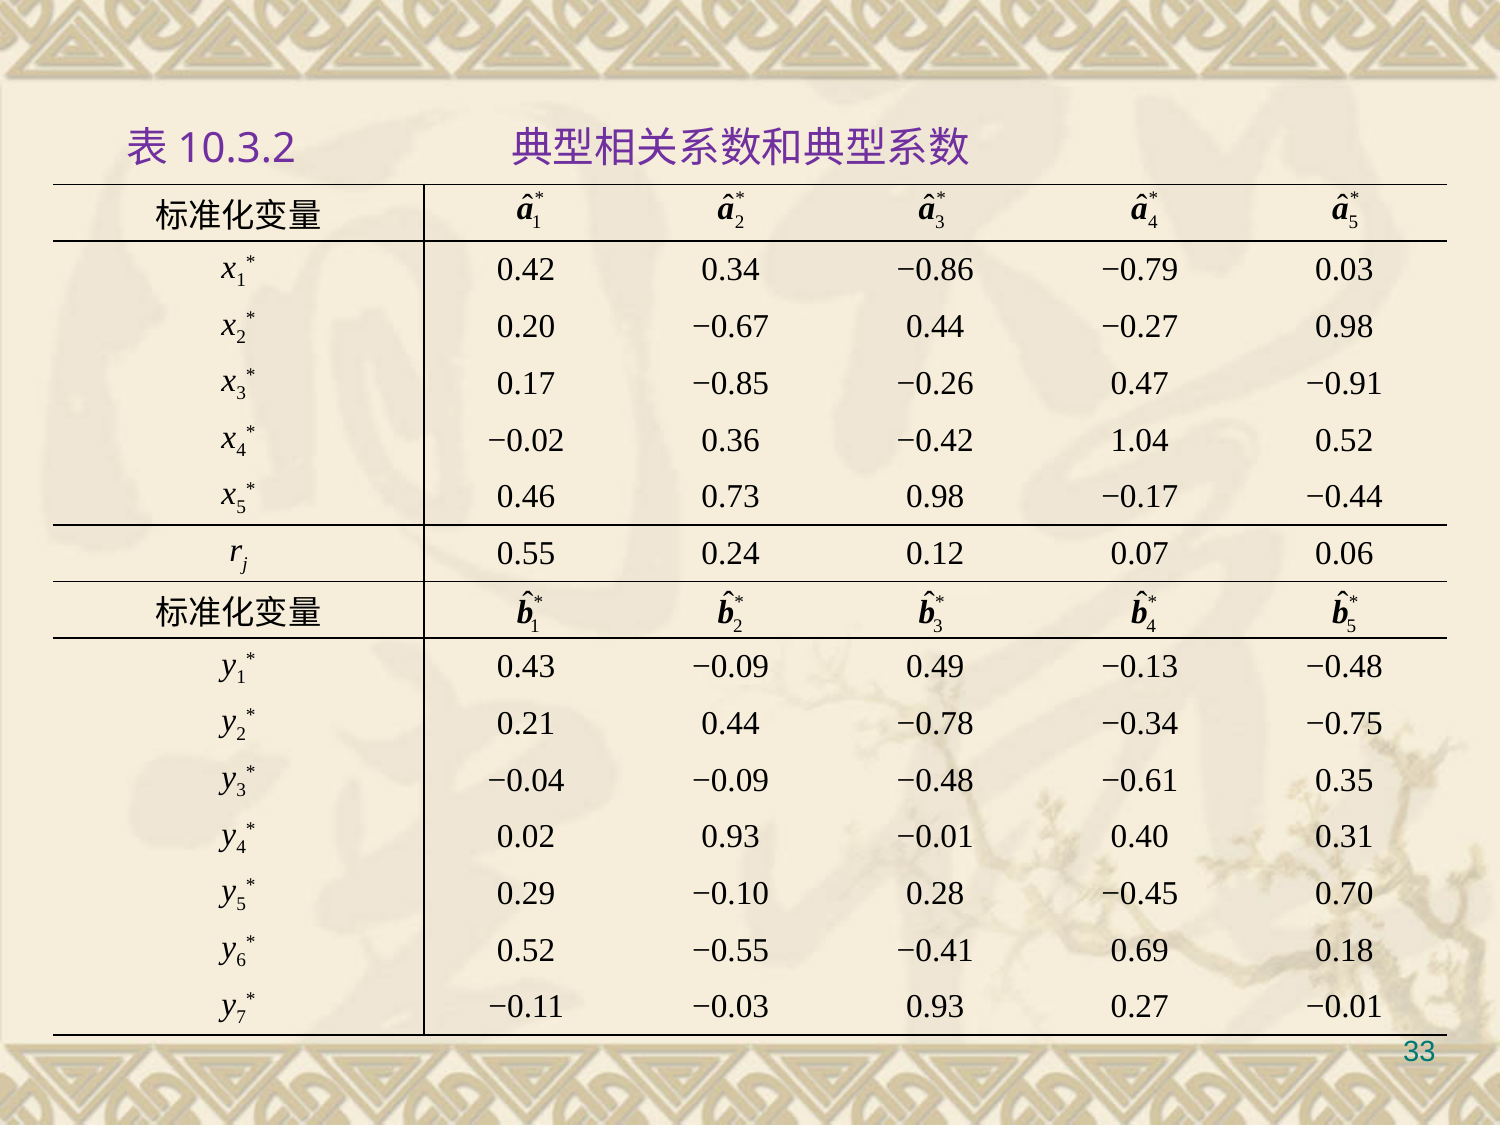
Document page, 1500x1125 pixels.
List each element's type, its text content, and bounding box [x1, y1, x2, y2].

table_cell 0.73 [628, 468, 833, 524]
table_cell −0.01 [1242, 978, 1447, 1024]
table_header [1242, 185, 1326, 240]
table_cell [1242, 582, 1447, 637]
table_cell 0.52 [425, 922, 628, 978]
table_cell y4* [53, 808, 423, 865]
table_cell 0.20 [425, 298, 628, 355]
table_cell rj [53, 526, 423, 581]
table_cell 0.36 [628, 411, 833, 468]
table_cell 0.17 [425, 355, 628, 411]
table_cell 0.27 [1038, 978, 1242, 1034]
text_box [714, 585, 749, 639]
table_cell y2* [53, 695, 423, 752]
table_header [628, 185, 712, 240]
slide_number 33 [1074, 1024, 1451, 1103]
table_cell y6* [53, 922, 423, 978]
table_cell −0.45 [1038, 865, 1242, 922]
table_cell [1038, 582, 1242, 637]
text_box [1127, 585, 1162, 639]
table_cell 0.47 [1038, 355, 1242, 411]
table_header [1163, 185, 1242, 240]
table_cell −0.48 [833, 752, 1038, 808]
table_cell −0.41 [833, 922, 1038, 978]
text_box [915, 184, 949, 235]
table_cell 0.69 [1038, 922, 1242, 978]
table_cell 0.35 [1242, 752, 1447, 808]
table_cell −0.34 [1038, 695, 1242, 752]
table_cell x2* [53, 298, 423, 355]
table_header [833, 185, 912, 240]
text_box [1328, 585, 1363, 639]
table_cell 0.12 [833, 526, 1038, 581]
table_cell x4* [53, 411, 423, 468]
table_cell −0.48 [1242, 639, 1447, 695]
table_cell 0.03 [1242, 242, 1447, 298]
table_cell 0.18 [1242, 922, 1447, 978]
table_cell 0.07 [1038, 526, 1242, 581]
table_cell 0.02 [425, 808, 628, 865]
table_cell 0.31 [1242, 808, 1447, 865]
table_cell −0.78 [833, 695, 1038, 752]
table_cell y3* [53, 752, 423, 808]
table_cell 0.43 [425, 639, 628, 695]
table_cell −0.79 [1038, 242, 1242, 298]
table_header [751, 185, 833, 240]
table_header 标准化变量 [53, 185, 423, 240]
table_cell −0.11 [425, 978, 628, 1034]
table_cell 0.44 [833, 298, 1038, 355]
table_header [1365, 185, 1447, 240]
text_box 表10.3.2 典型相关系数和典型系数 [111, 113, 986, 179]
picture [0, 0, 1500, 1125]
table_cell −0.67 [628, 298, 833, 355]
table_header [425, 185, 511, 240]
table_cell −0.27 [1038, 298, 1242, 355]
table_cell y1* [53, 639, 423, 695]
table_cell −0.17 [1038, 468, 1242, 524]
table_cell [628, 582, 833, 637]
table_cell −0.03 [628, 978, 833, 1034]
table_cell 0.52 [1242, 411, 1447, 468]
table_cell −0.04 [425, 752, 628, 808]
table_cell −0.42 [833, 411, 1038, 468]
table_cell 标准化变量 [53, 582, 423, 637]
table_cell 0.21 [425, 695, 628, 752]
table_cell 0.93 [628, 808, 833, 865]
table_header [950, 185, 1038, 240]
table_header [1038, 185, 1125, 240]
table_cell 0.49 [833, 639, 1038, 695]
table_cell 0.24 [628, 526, 833, 581]
table_cell 0.06 [1242, 526, 1447, 581]
table_cell y7* [53, 978, 423, 1034]
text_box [513, 585, 548, 639]
table_cell x3* [53, 355, 423, 411]
table_cell −0.75 [1242, 695, 1447, 752]
table_cell −0.02 [425, 411, 628, 468]
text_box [915, 585, 949, 639]
table_cell −0.09 [628, 752, 833, 808]
table_cell 0.98 [1242, 298, 1447, 355]
table_header [549, 185, 628, 240]
table_cell −0.01 [833, 808, 1038, 865]
table_cell 1.04 [1038, 411, 1242, 468]
table_cell 0.29 [425, 865, 628, 922]
table_cell 0.44 [628, 695, 833, 752]
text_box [1127, 184, 1162, 235]
table_cell −0.61 [1038, 752, 1242, 808]
table_cell x1* [53, 242, 423, 298]
table_cell 0.98 [833, 468, 1038, 524]
table_cell −0.13 [1038, 639, 1242, 695]
table_cell 0.28 [833, 865, 1038, 922]
table_cell −0.55 [628, 922, 833, 978]
table_cell y5* [53, 865, 423, 922]
table_cell −0.86 [833, 242, 1038, 298]
table_cell 0.40 [1038, 808, 1242, 865]
table_cell 0.34 [628, 242, 833, 298]
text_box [1328, 184, 1363, 235]
table_cell −0.91 [1242, 355, 1447, 411]
table_cell [833, 582, 1038, 637]
table_cell 0.93 [833, 978, 1038, 1034]
table_cell −0.10 [628, 865, 833, 922]
table_cell −0.26 [833, 355, 1038, 411]
table_cell −0.09 [628, 639, 833, 695]
table_cell 0.46 [425, 468, 628, 524]
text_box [714, 184, 749, 235]
table_cell 0.55 [425, 526, 628, 581]
table_cell [425, 582, 628, 637]
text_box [513, 184, 548, 235]
table_cell 0.42 [425, 242, 628, 298]
table_cell x5* [53, 468, 423, 524]
table_cell −0.44 [1242, 468, 1447, 524]
table_cell 0.70 [1242, 865, 1447, 922]
table_cell −0.85 [628, 355, 833, 411]
